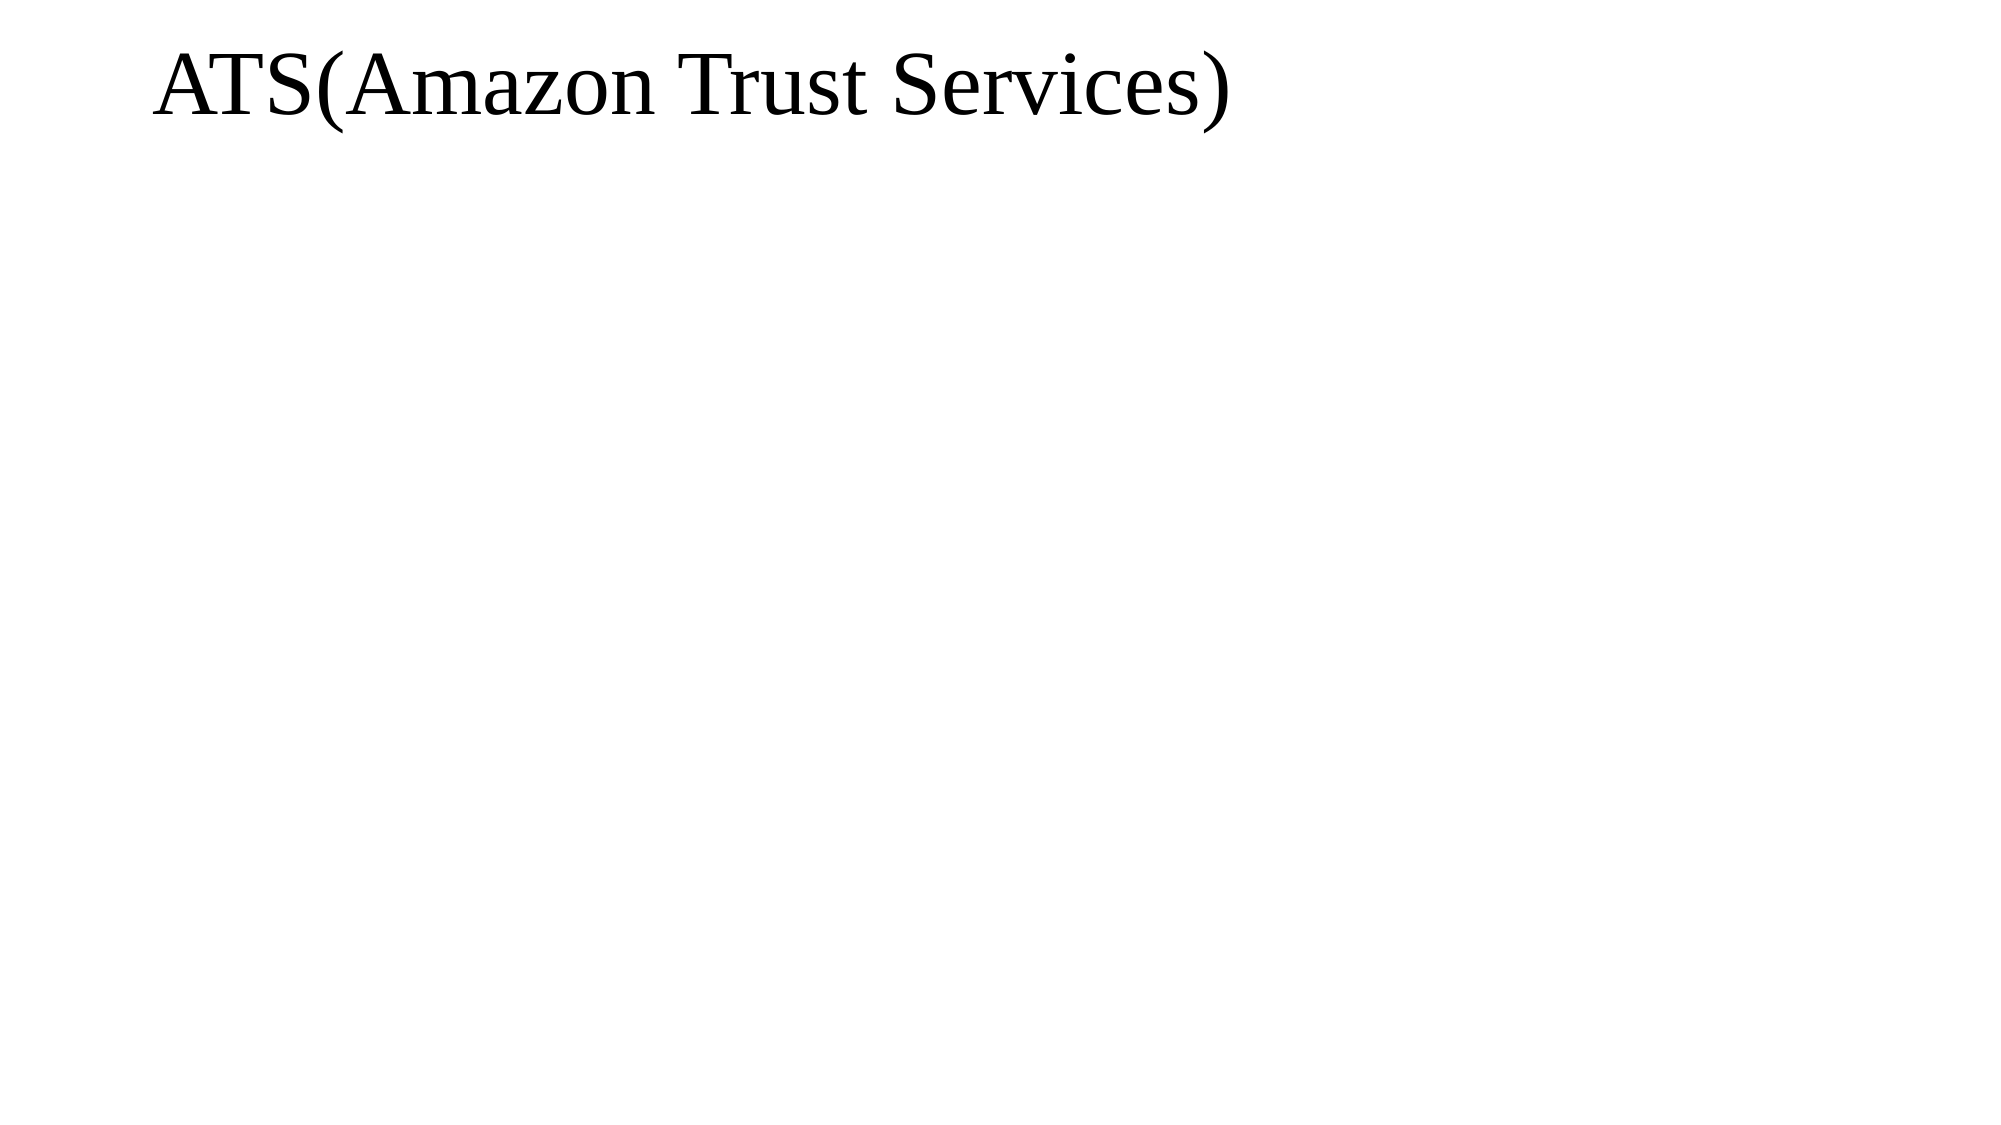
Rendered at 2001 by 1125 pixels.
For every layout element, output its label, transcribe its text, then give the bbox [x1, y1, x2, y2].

title ATS(Amazon Trust Services) [137, 25, 1863, 145]
